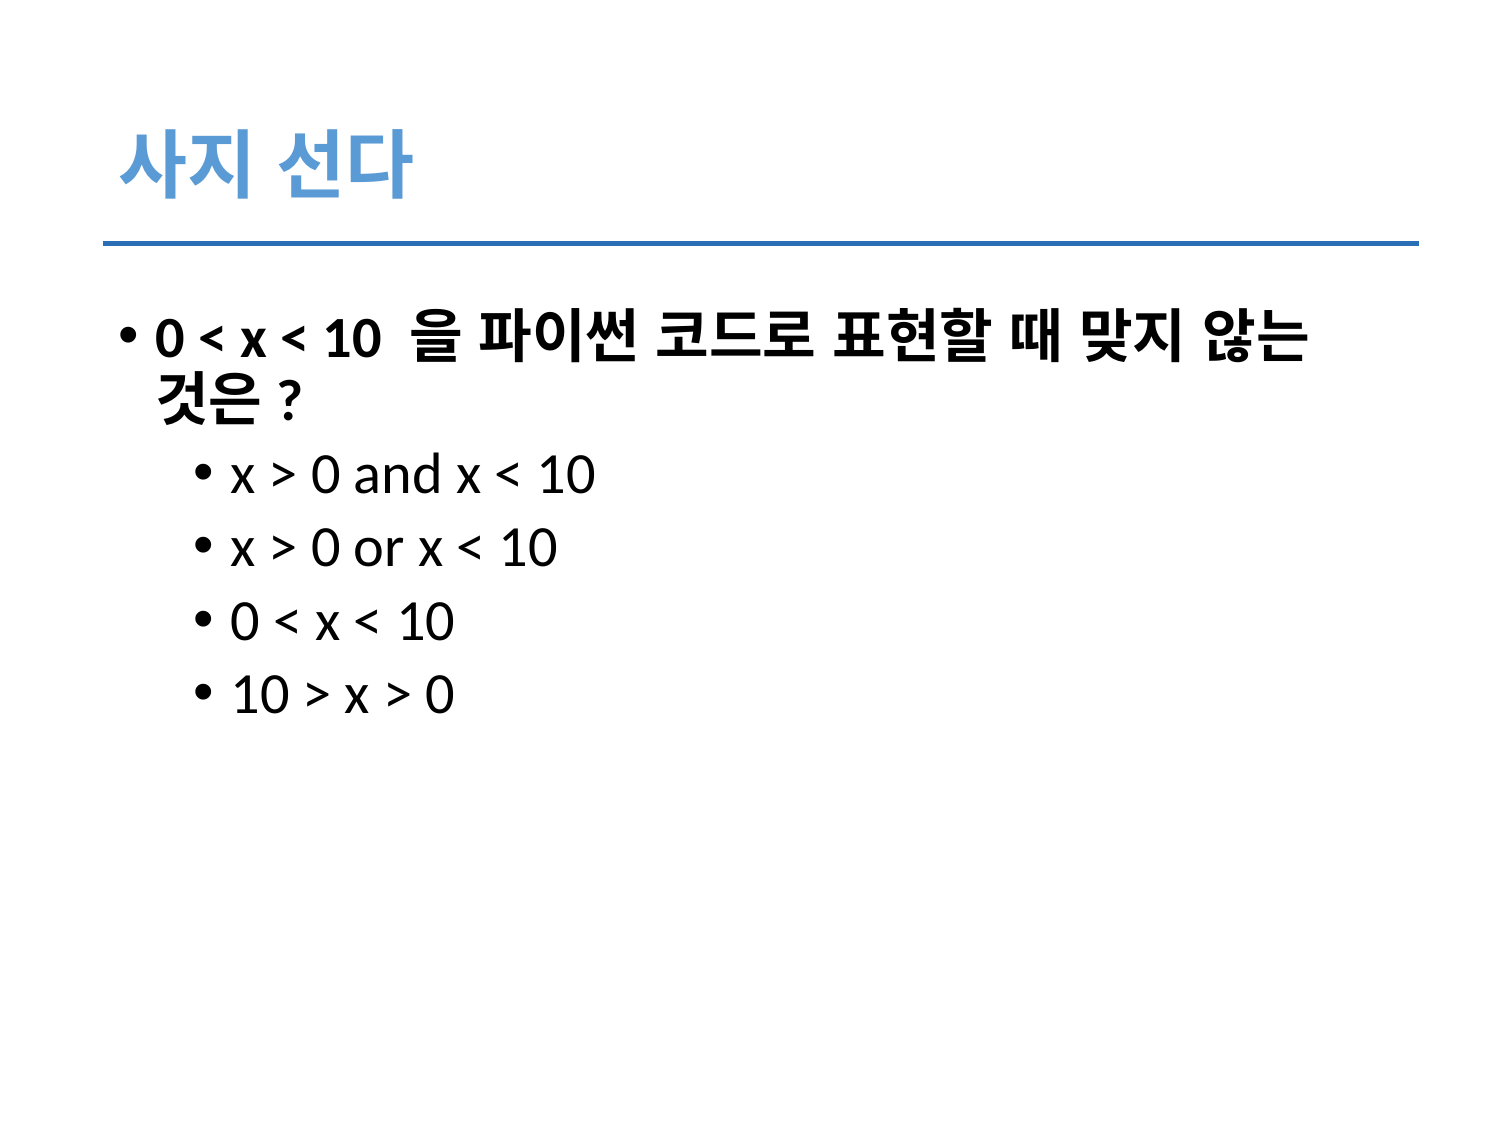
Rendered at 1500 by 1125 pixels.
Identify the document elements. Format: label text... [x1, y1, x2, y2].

list 0 < x < 10 을 파이썬 코드로 표현할 때 맞지 않는 것은? x > 0 and x < 10 x > 0 or x < 10 0 < x < 10 10 > x > 0 [103, 299, 1397, 1014]
title 사지 선다 [103, 59, 1397, 278]
